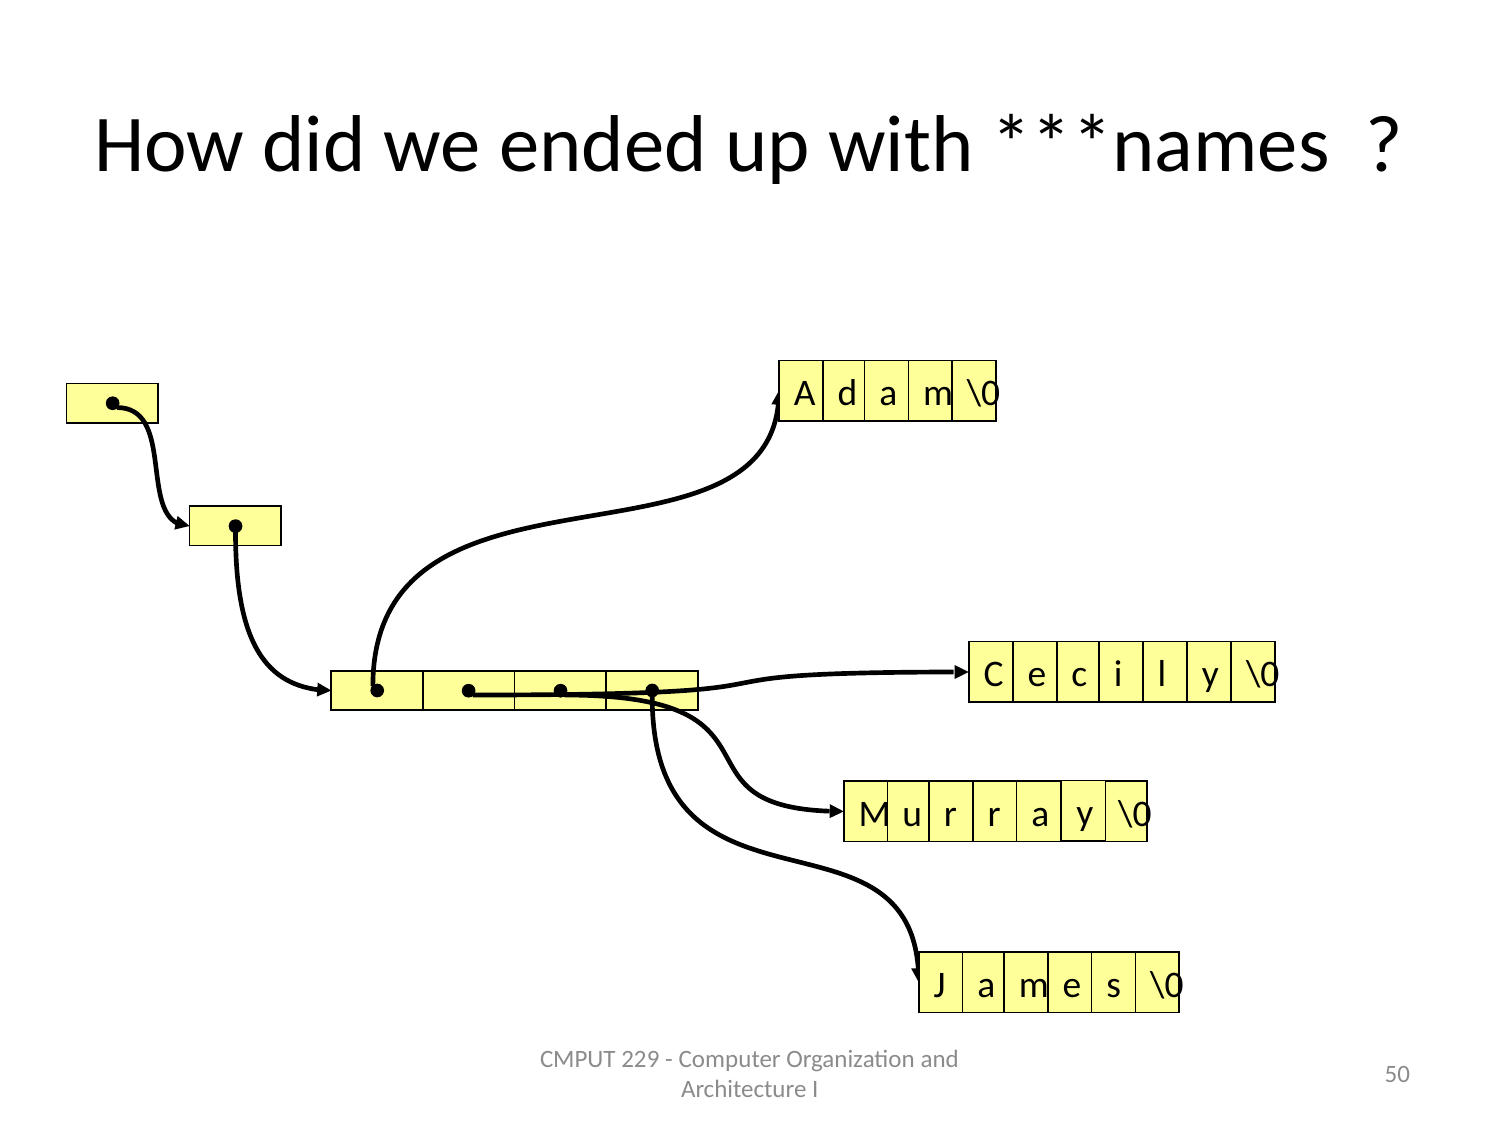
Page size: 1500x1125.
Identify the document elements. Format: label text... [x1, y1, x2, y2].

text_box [106, 396, 190, 527]
text_box [66, 383, 159, 423]
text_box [968, 641, 1276, 703]
text_box [189, 506, 282, 546]
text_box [645, 684, 919, 983]
slide_number 50 [1074, 1042, 1425, 1103]
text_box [370, 390, 780, 697]
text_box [462, 671, 963, 698]
title How did we ended up with ***names ? [74, 44, 1426, 233]
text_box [918, 951, 1180, 1013]
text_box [778, 360, 997, 422]
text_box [330, 670, 549, 711]
footer CMPUT 229 - Computer Organization and Architecture I [512, 1042, 988, 1103]
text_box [554, 684, 643, 812]
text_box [229, 519, 332, 691]
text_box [843, 780, 1148, 842]
